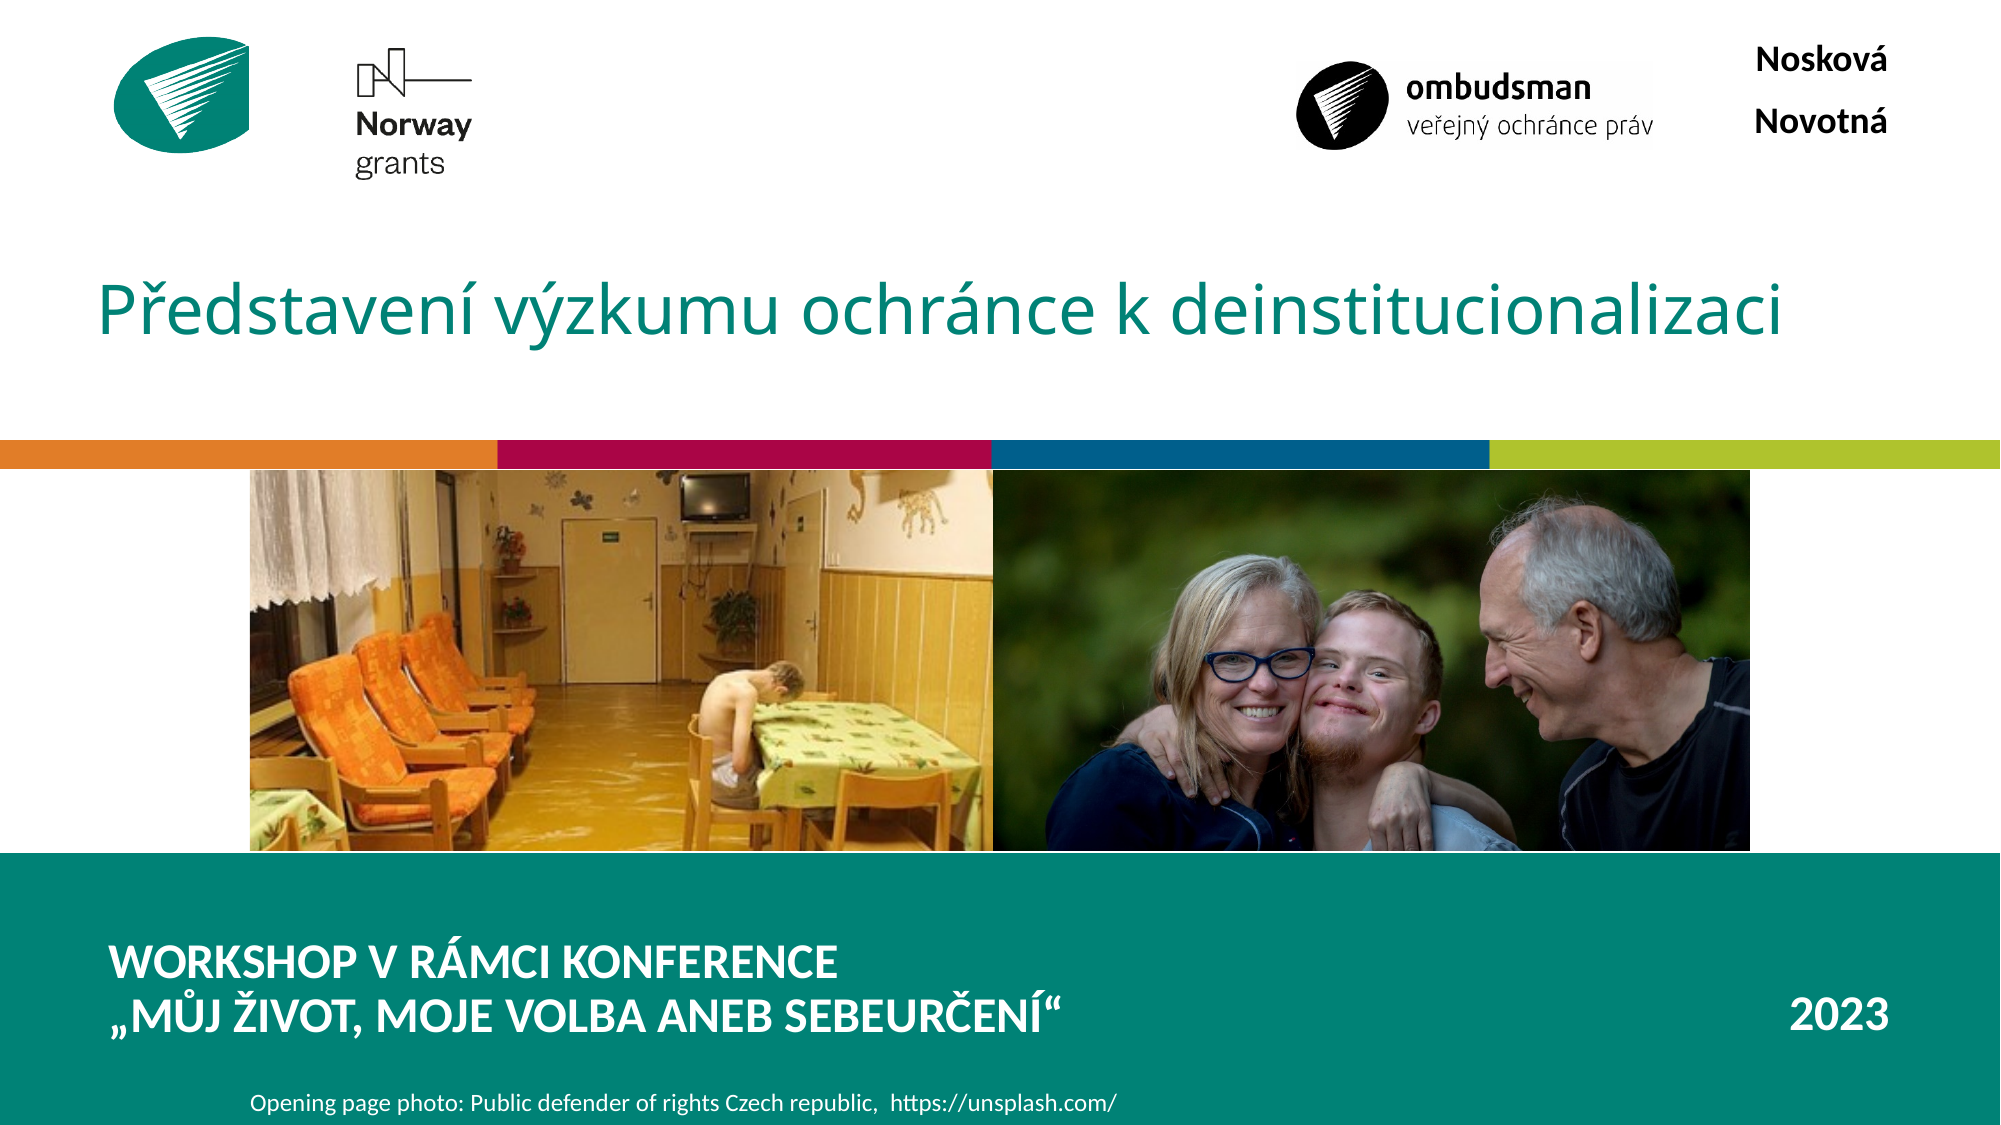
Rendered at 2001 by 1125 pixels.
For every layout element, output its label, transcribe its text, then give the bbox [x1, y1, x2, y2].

subtitle Workshop v rámci konference „Můj život, moje volba aneb sebeurčení“ [0, 853, 1314, 1125]
list 2023 [1314, 853, 2000, 1125]
picture [1490, 465, 2000, 469]
picture [249, 470, 1751, 851]
title Představení výzkumu ochránce k deinstitucionalizaci [0, 159, 2000, 465]
picture [0, 465, 991, 469]
list Nosková Novotná [1751, 79, 1904, 163]
picture [1296, 61, 1653, 150]
text_box Opening page photo: Public defender of rights Czech republic, https://unsplash.com/ [235, 1079, 1243, 1125]
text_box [249, 0, 1750, 187]
picture [110, 34, 249, 155]
